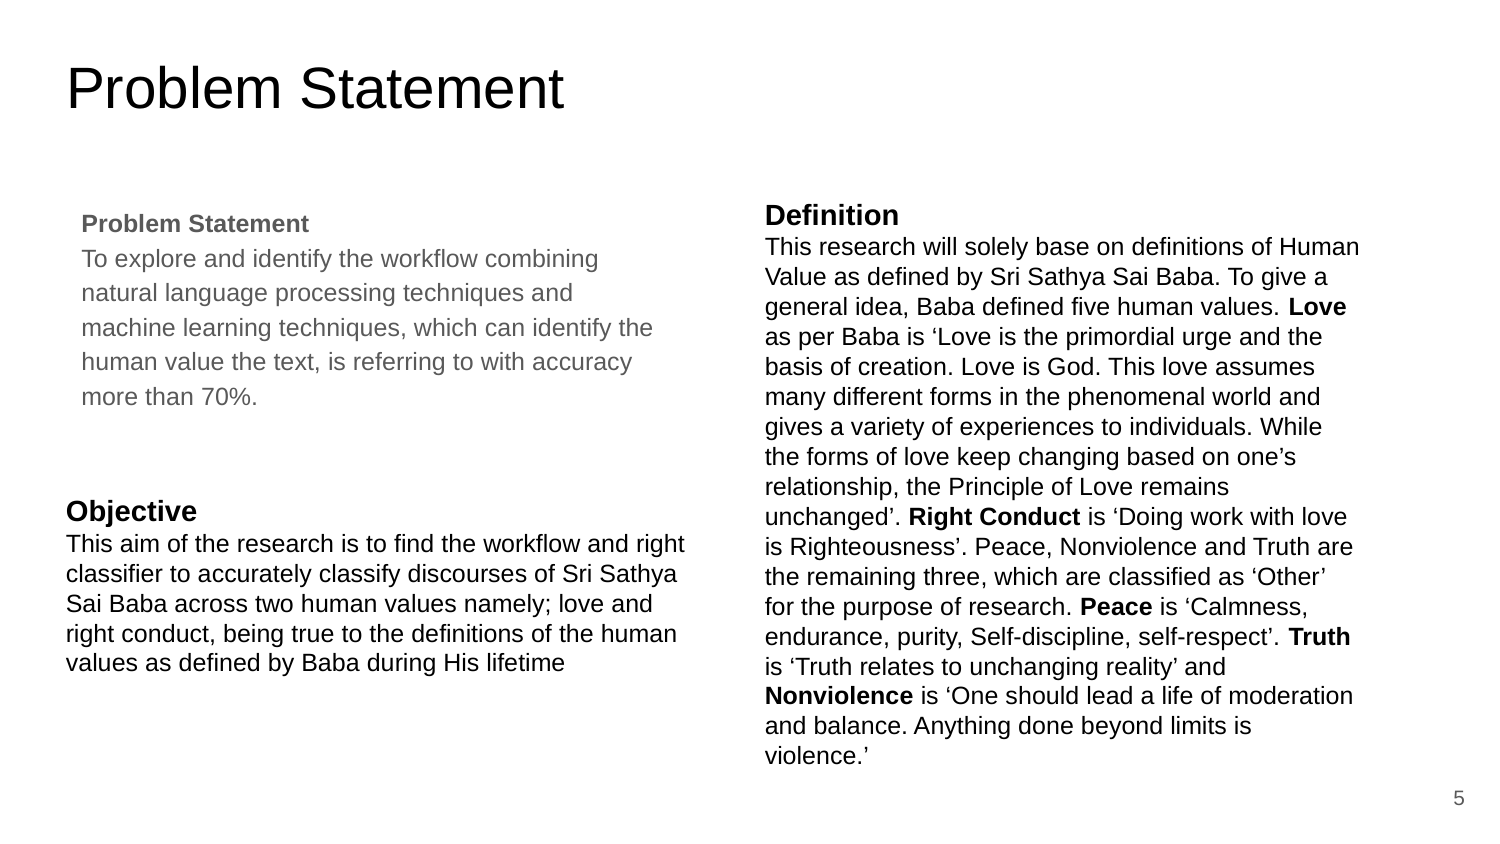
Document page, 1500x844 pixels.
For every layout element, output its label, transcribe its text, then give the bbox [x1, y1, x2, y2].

title Problem Statement [51, 35, 1449, 129]
slide_number 5 [1389, 764, 1480, 830]
text_box Definition This research will solely base on definitions of Human Value as defined by Sri Sathya Sai Baba. To give a general idea, Baba defined five human values. Love as per Baba is ‘Love is the primordial urge and the basis of creation. Love is God. This love assumes many different forms in the phenomenal world and gives a variety of experiences to individuals. While the forms of love keep changing based on one’s relationship, the Principle of Love remains unchanged’. Right Conduct is ‘Doing work with love is Righteousness’. Peace, Nonviolence and Truth are the remaining three, which are classified as ‘Other’ for the purpose of research. Peace is ‘Calmness, endurance, purity, Self-discipline, self-respect’. Truth is ‘Truth relates to unchanging reality’ and Nonviolence is ‘One should lead a life of moderation and balance. Anything done beyond limits is violence.’ [750, 188, 1378, 778]
list Problem Statement To explore and identify the workflow combining natural language processing techniques and machine learning techniques, which can identify the human value the text, is referring to with accuracy more than 70%. [47, 188, 683, 284]
text_box Objective This aim of the research is to find the workflow and right classifier to accurately classify discourses of Sri Sathya Sai Baba across two human values namely; love and right conduct, being true to the definitions of the human values as defined by Baba during His lifetime [51, 484, 716, 685]
